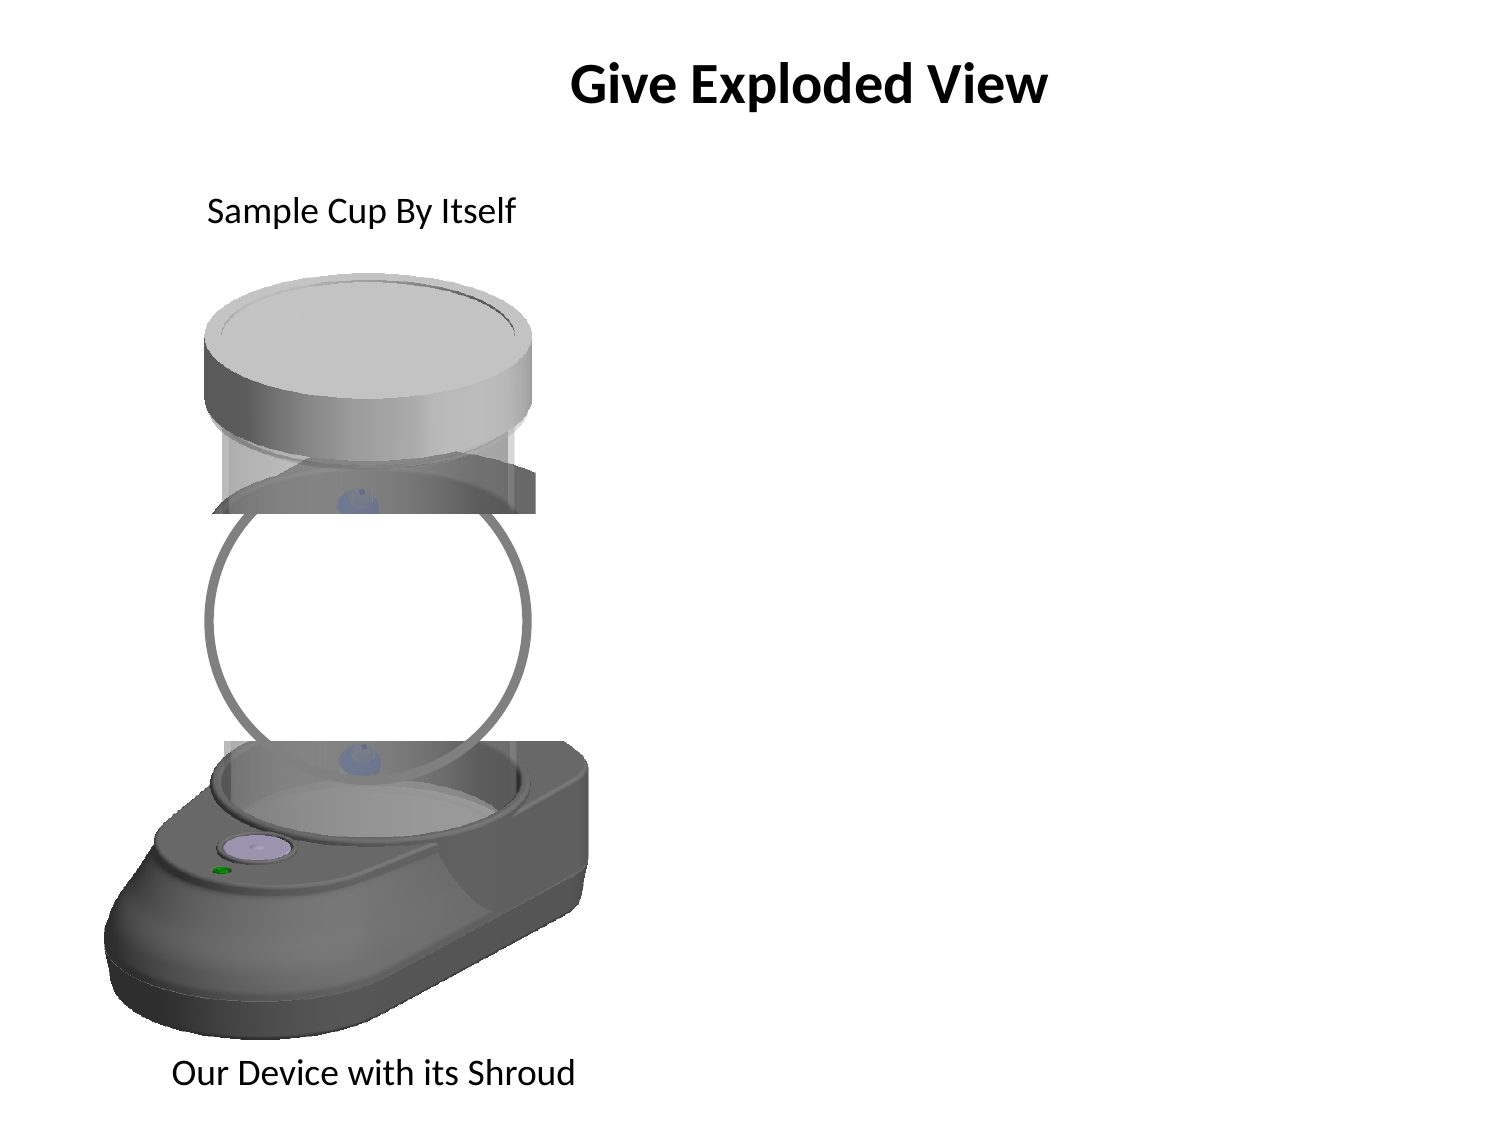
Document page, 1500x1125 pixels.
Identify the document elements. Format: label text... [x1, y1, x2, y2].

text_box Our Device with its Shroud [156, 1079, 592, 1101]
picture [77, 741, 626, 1071]
picture [169, 271, 537, 514]
text_box Sample Cup By Itself [192, 178, 532, 239]
text_box Give Exploded View [555, 37, 1064, 123]
text_box [206, 522, 530, 740]
